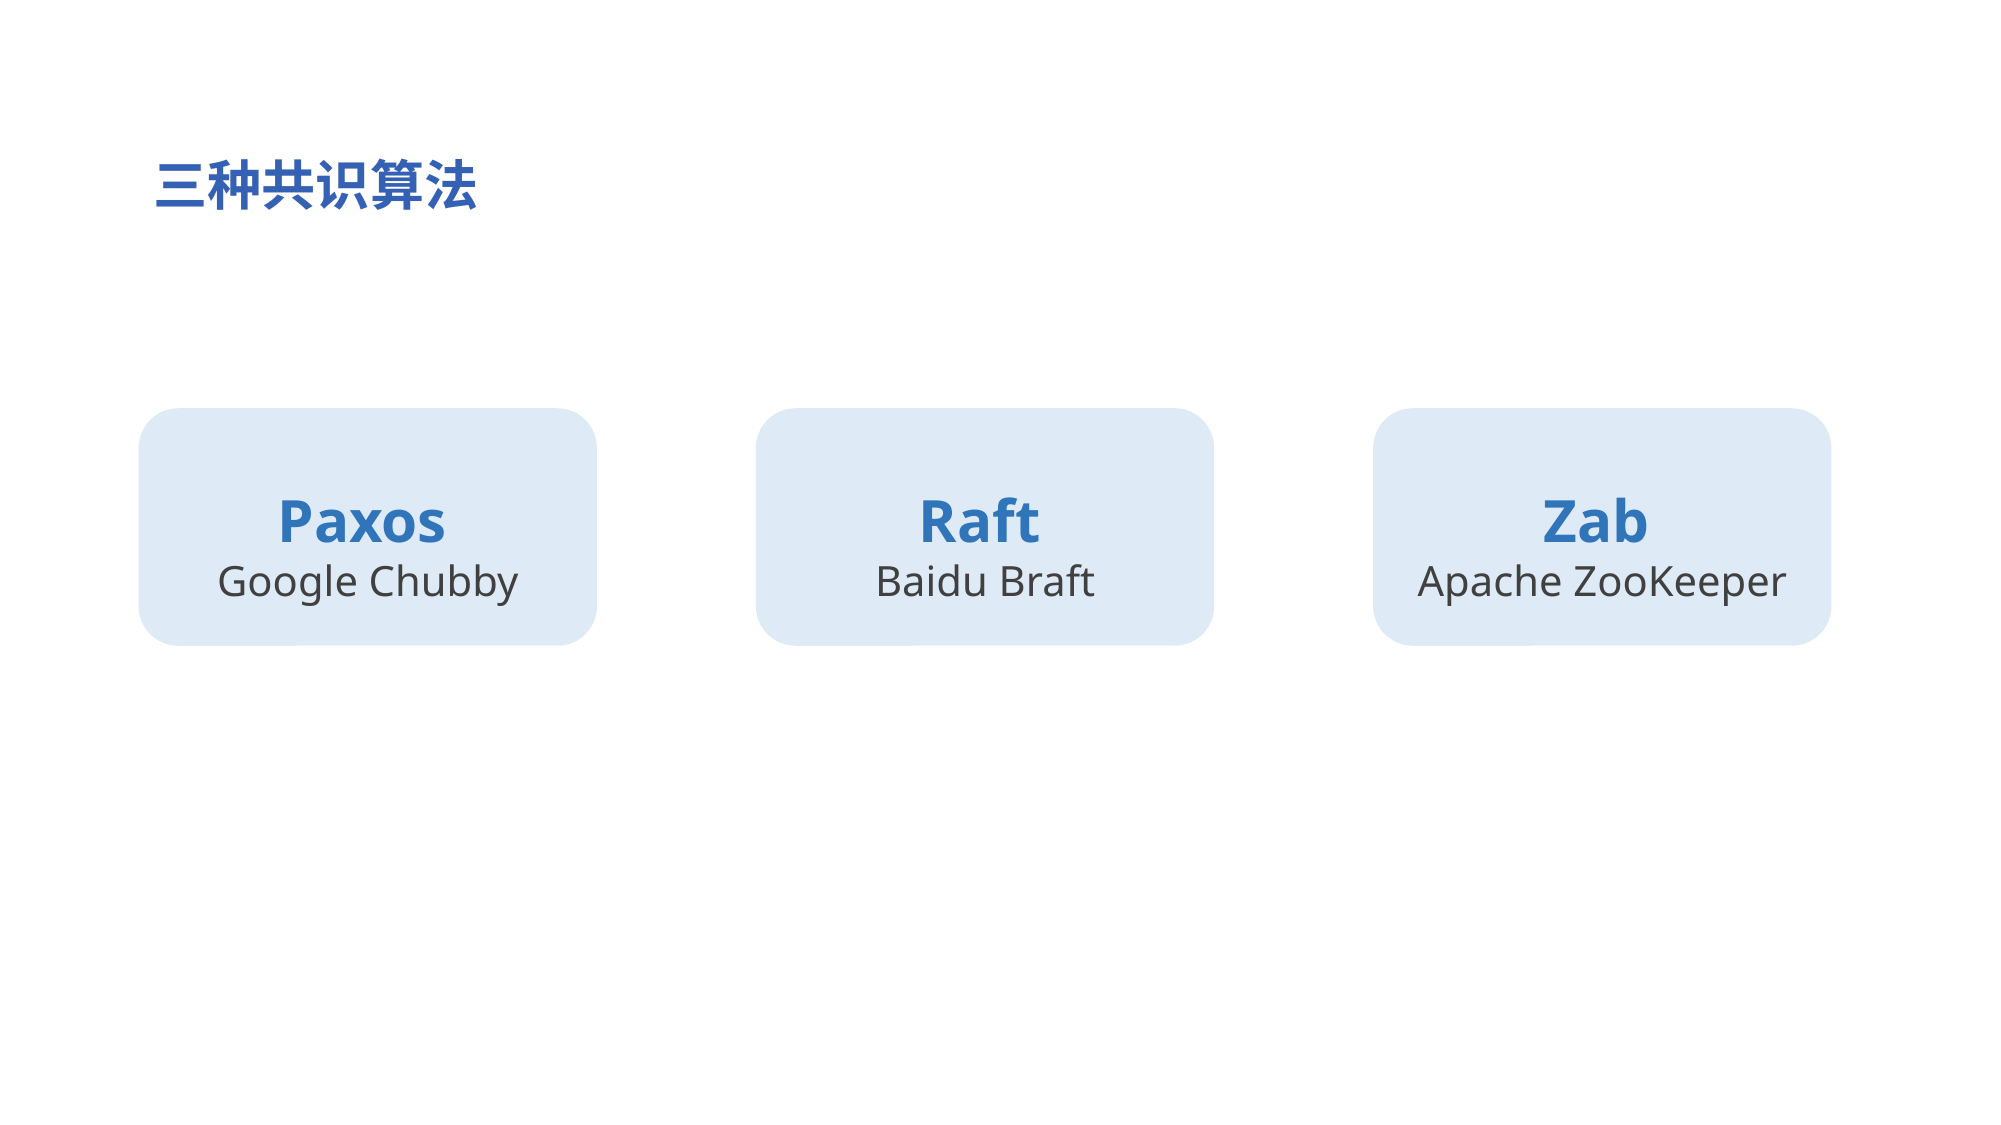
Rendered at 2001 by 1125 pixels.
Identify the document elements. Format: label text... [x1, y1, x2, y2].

text_box 三种共识算法 [138, 144, 1182, 224]
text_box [138, 408, 1832, 646]
